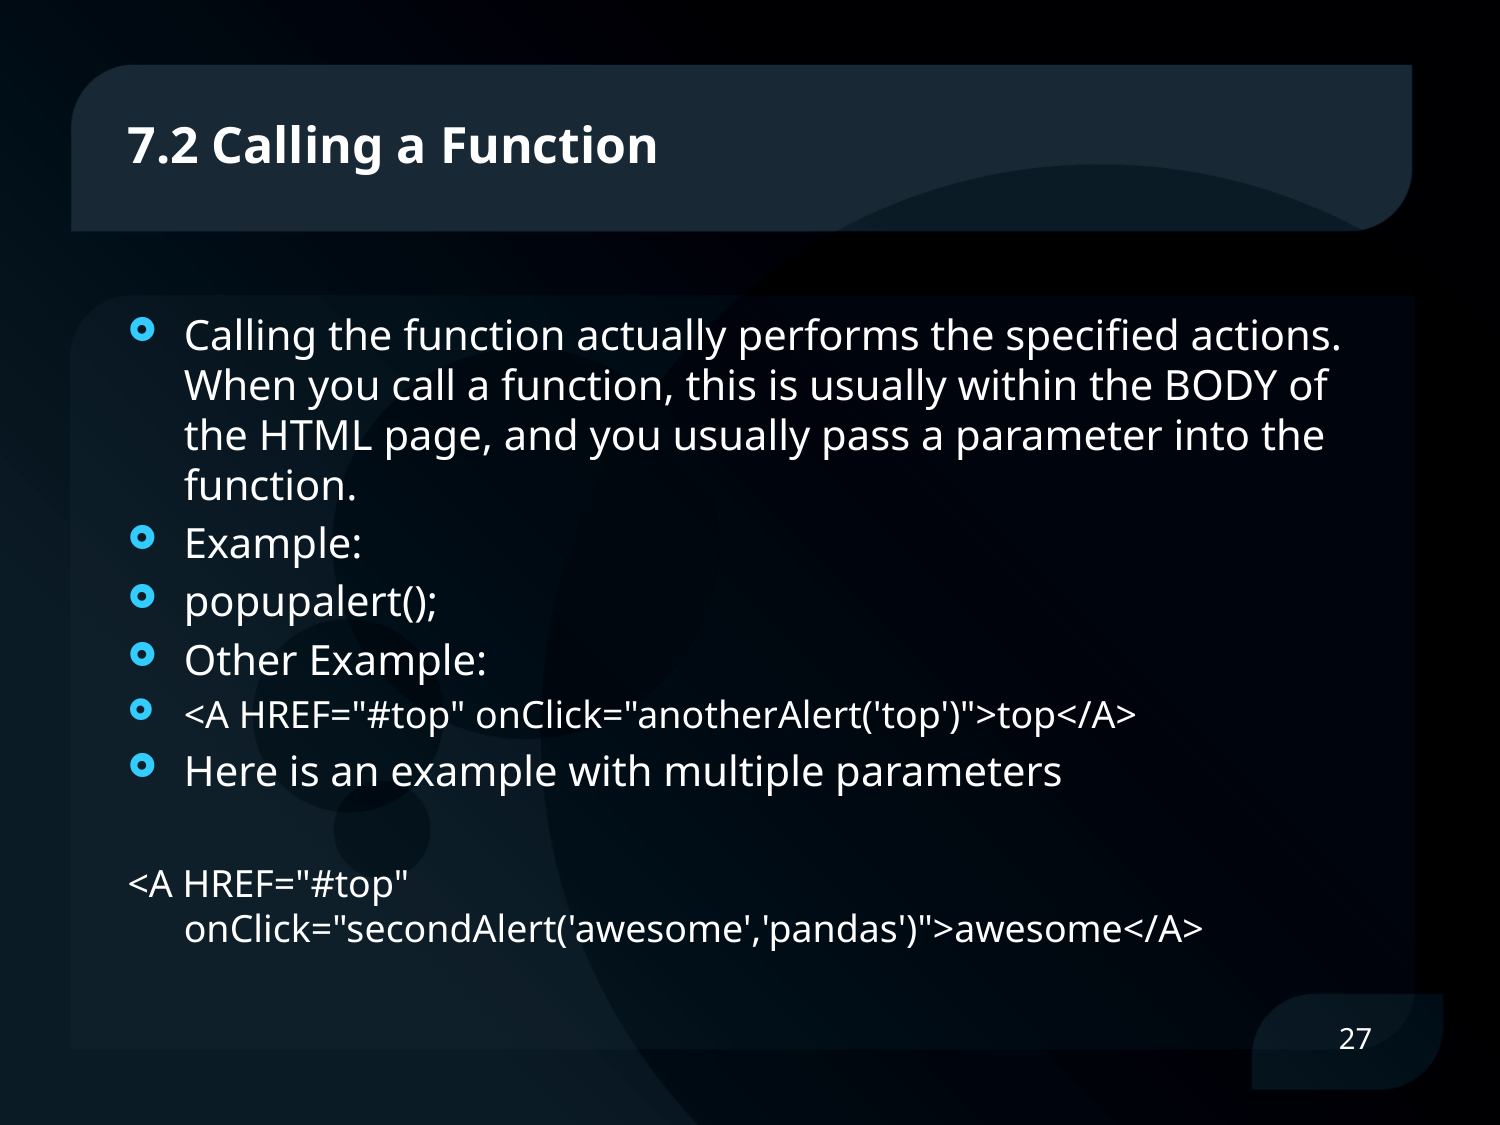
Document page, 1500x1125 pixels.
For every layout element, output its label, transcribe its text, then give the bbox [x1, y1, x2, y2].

slide_number 27 [1074, 1012, 1388, 1088]
title 7.2 Calling a Function [112, 49, 1150, 238]
list Calling the function actually performs the specified actions. When you call a function, this is usually within the BODY of the HTML page, and you usually pass a parameter into the function. Example: popupalert(); Other Example: <A HREF="#top" onClick="anotherAlert('top')">top</A> Here is an example with multiple parameters <A HREF="#top" onClick="secondAlert('awesome','pandas')">awesome</A> [112, 300, 1388, 1059]
